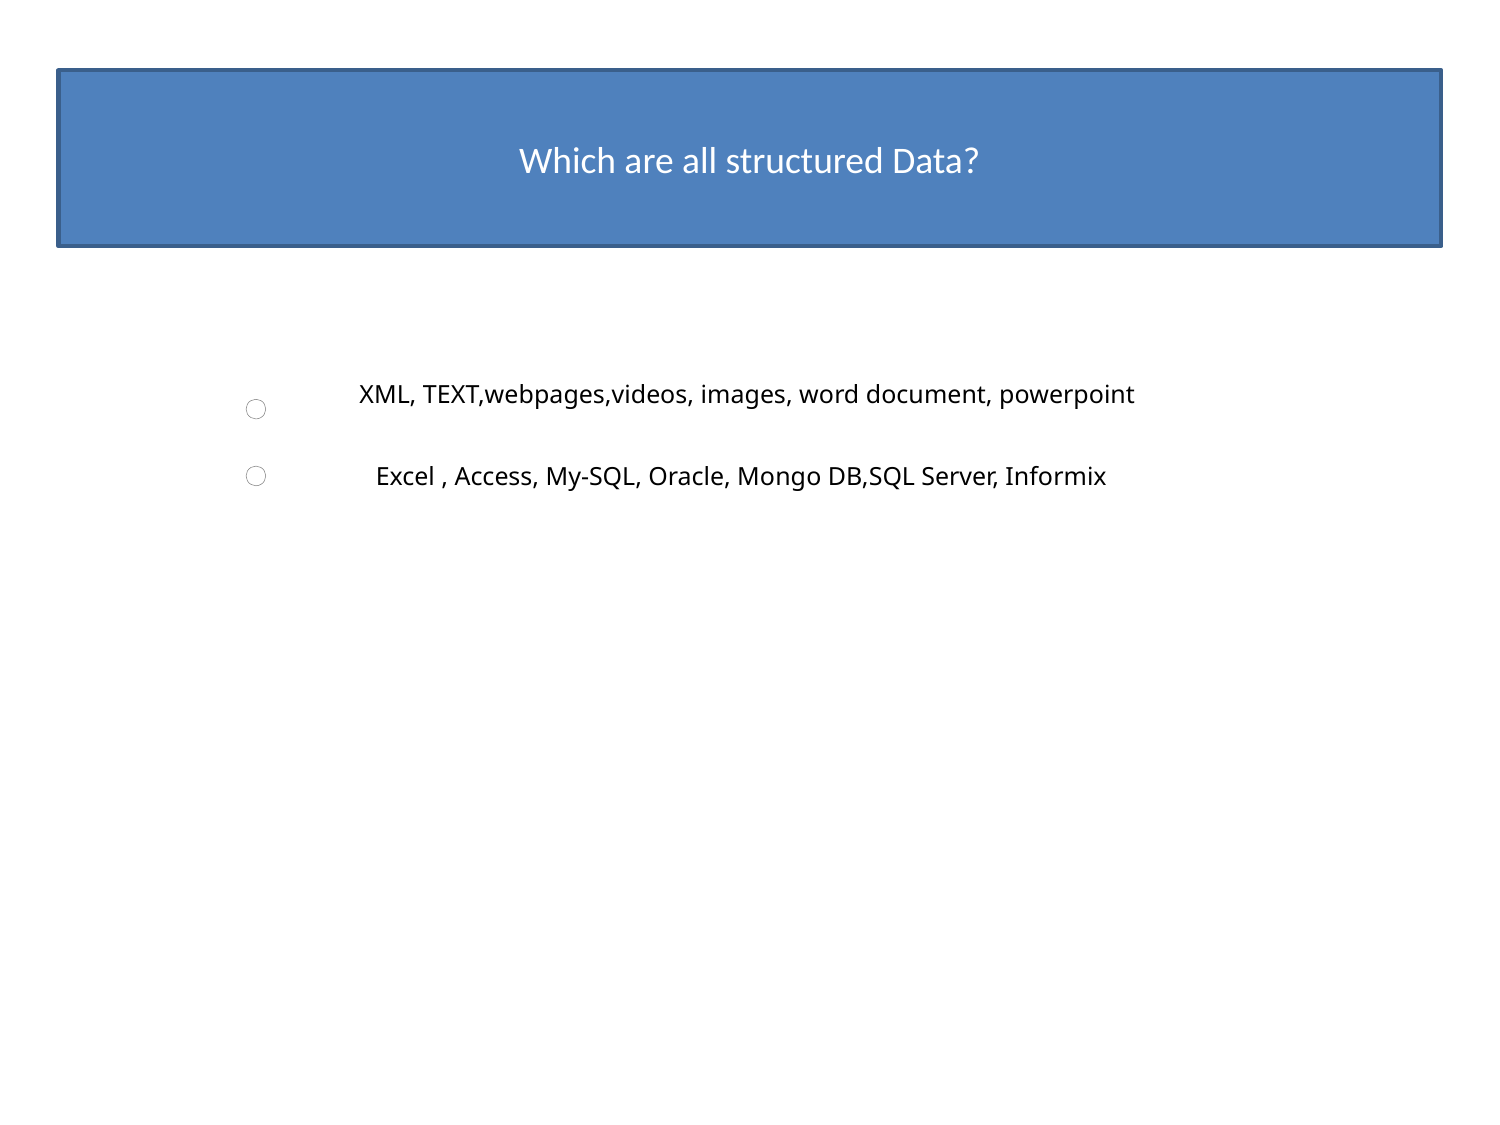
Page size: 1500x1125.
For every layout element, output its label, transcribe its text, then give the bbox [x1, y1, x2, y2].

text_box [245, 456, 1219, 496]
text_box Which are all structured Data? [56, 68, 1443, 248]
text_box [245, 374, 1231, 444]
